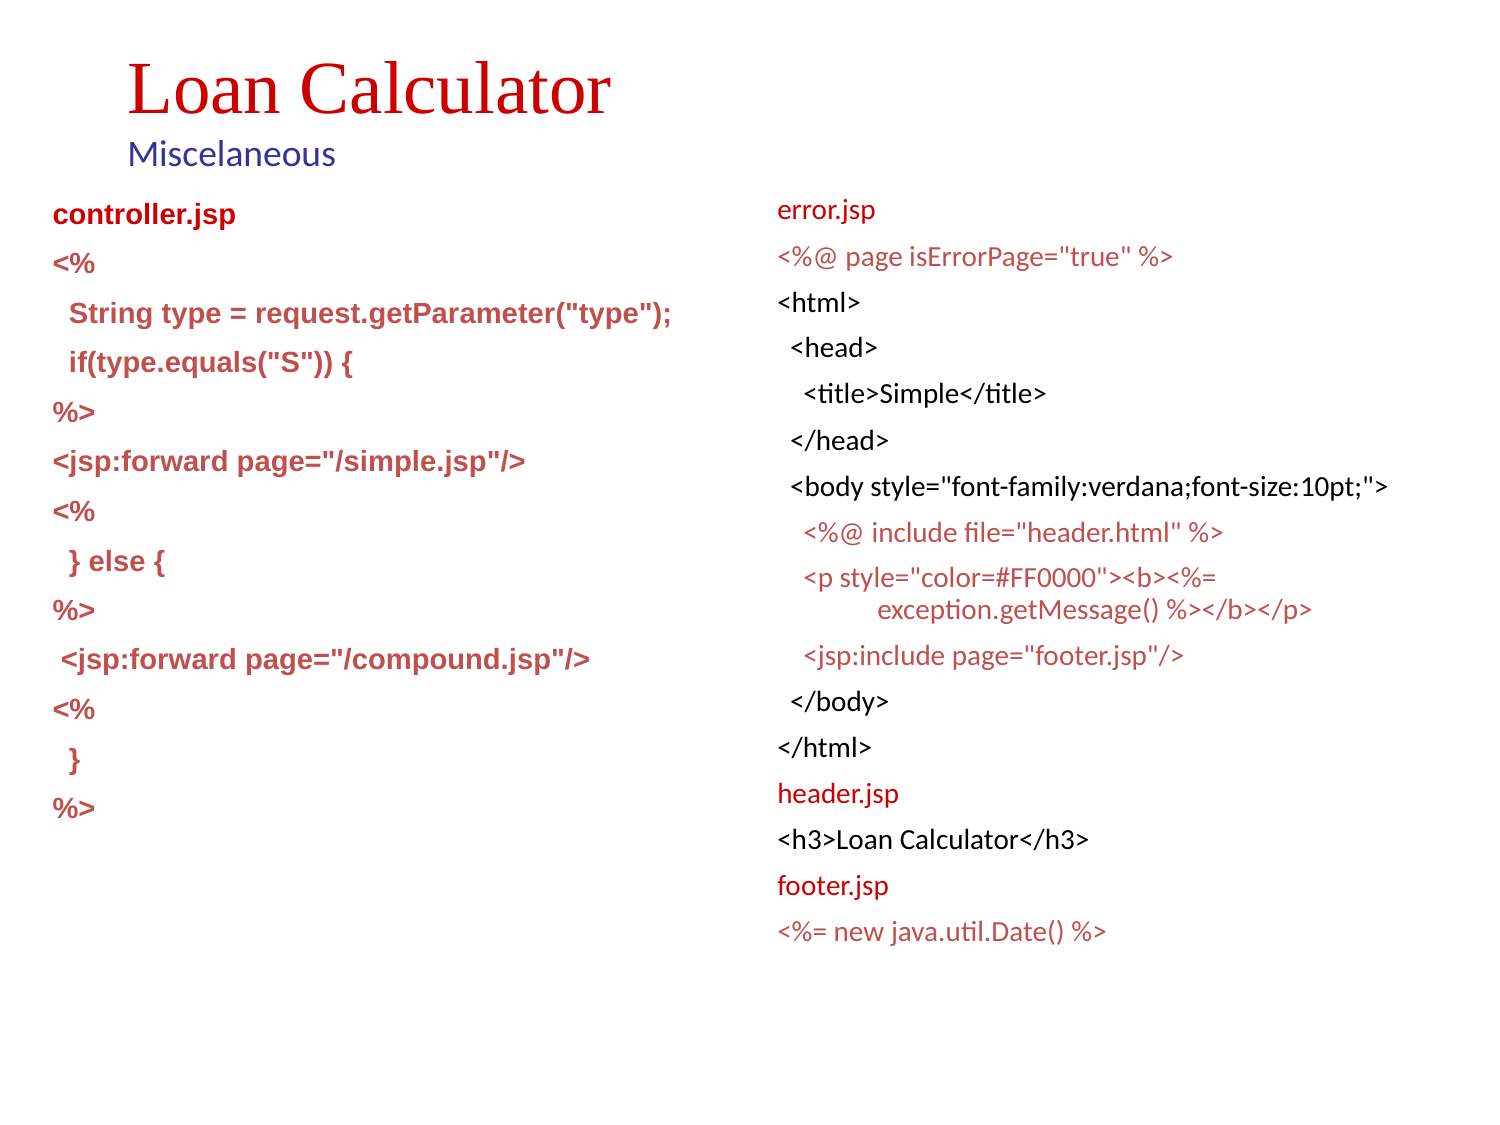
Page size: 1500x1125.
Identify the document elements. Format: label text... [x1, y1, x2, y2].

text_box Loan Calculator Miscelaneous [112, 12, 1388, 200]
text_box error.jsp <%@ page isErrorPage="true" %> <html> <head> <title>Simple</title> </head> <body style="font-family:verdana;font-size:10pt;"> <%@ include file="header.html" %> <p style="color=#FF0000"><b><%= exception.getMessage() %></b></p> <jsp:include page="footer.jsp"/> </body> </html> header.jsp <h3>Loan Calculator</h3> footer.jsp <%= new java.util.Date() %> [762, 187, 1475, 1063]
list controller.jsp <% String type = request.getParameter("type"); if(type.equals("S")) { %> <jsp:forward page="/simple.jsp"/> <% } else { %> <jsp:forward page="/compound.jsp"/> <% } %> [37, 187, 750, 1063]
